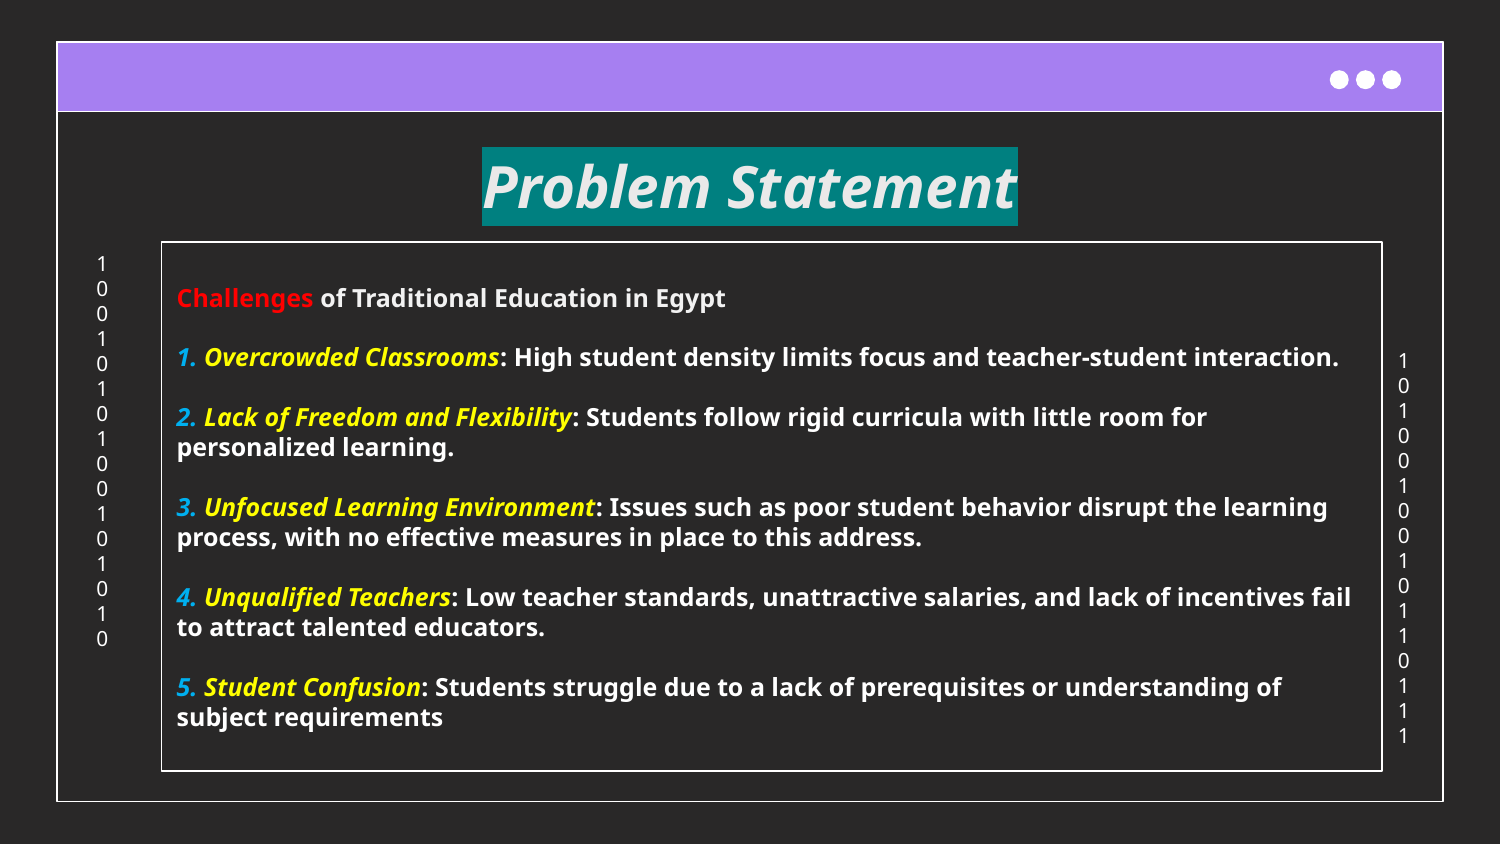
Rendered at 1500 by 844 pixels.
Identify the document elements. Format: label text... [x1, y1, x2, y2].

text_box Challenges of Traditional Education in Egypt 1. Overcrowded Classrooms: High student density limits focus and teacher-student interaction. 2. Lack of Freedom and Flexibility: Students follow rigid curricula with little room for personalized learning. 3. Unfocused Learning Environment: Issues such as poor student behavior disrupt the learning process, with no effective measures in place to this address. 4. Unqualified Teachers: Low teacher standards, unattractive salaries, and lack of incentives fail to attract talented educators. 5. Student Confusion: Students struggle due to a lack of prerequisites or understanding of subject requirements [161, 242, 1382, 771]
title Problem Statement [118, 135, 1382, 230]
